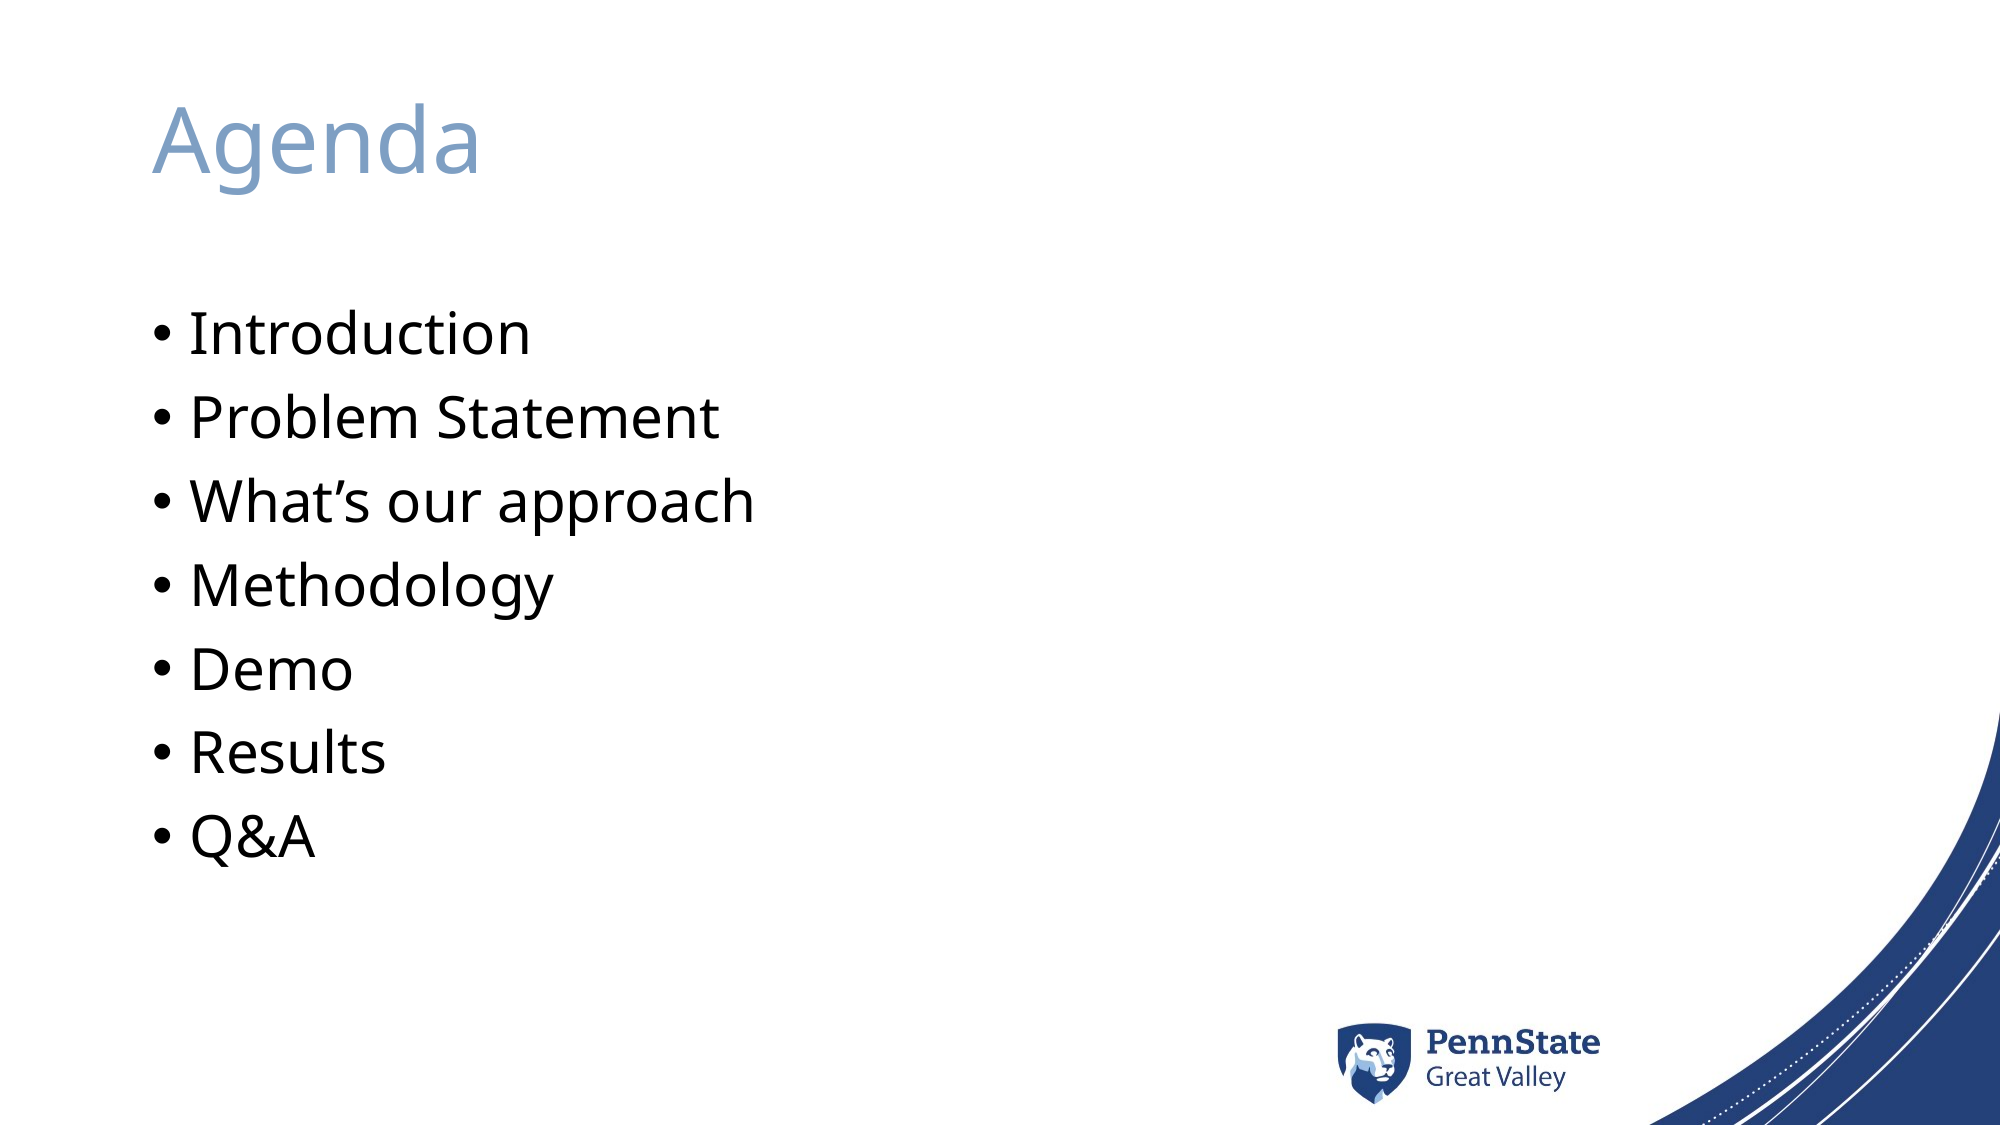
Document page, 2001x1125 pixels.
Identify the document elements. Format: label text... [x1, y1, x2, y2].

picture [0, 0, 2000, 1125]
title Agenda [137, 59, 1863, 229]
list Introduction Problem Statement What’s our approach Methodology Demo Results Q&A [137, 297, 1863, 941]
